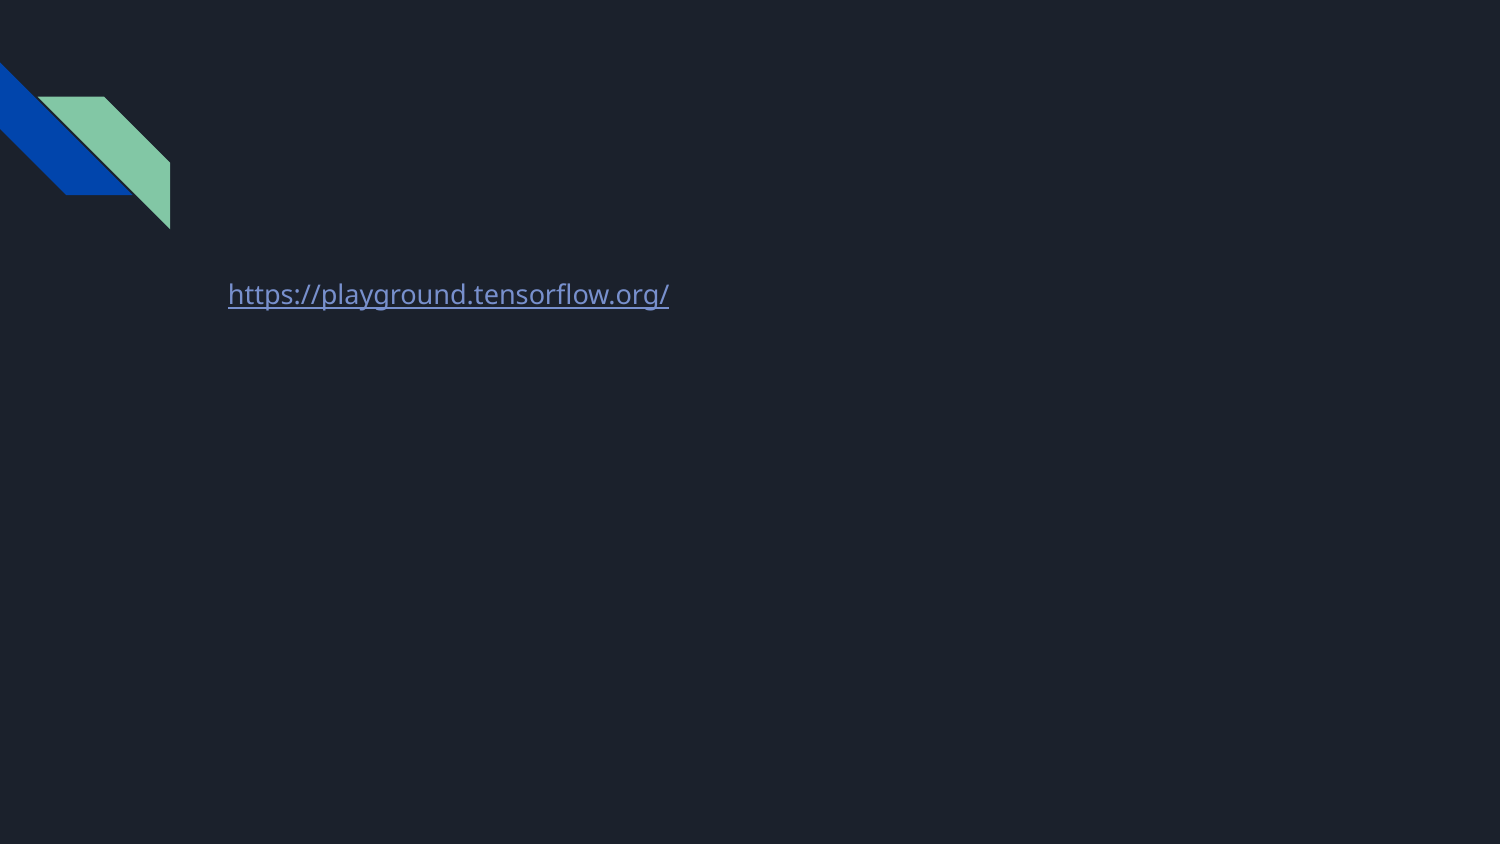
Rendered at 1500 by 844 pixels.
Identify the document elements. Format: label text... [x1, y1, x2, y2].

list https://playground.tensorflow.org/ [212, 257, 1368, 735]
